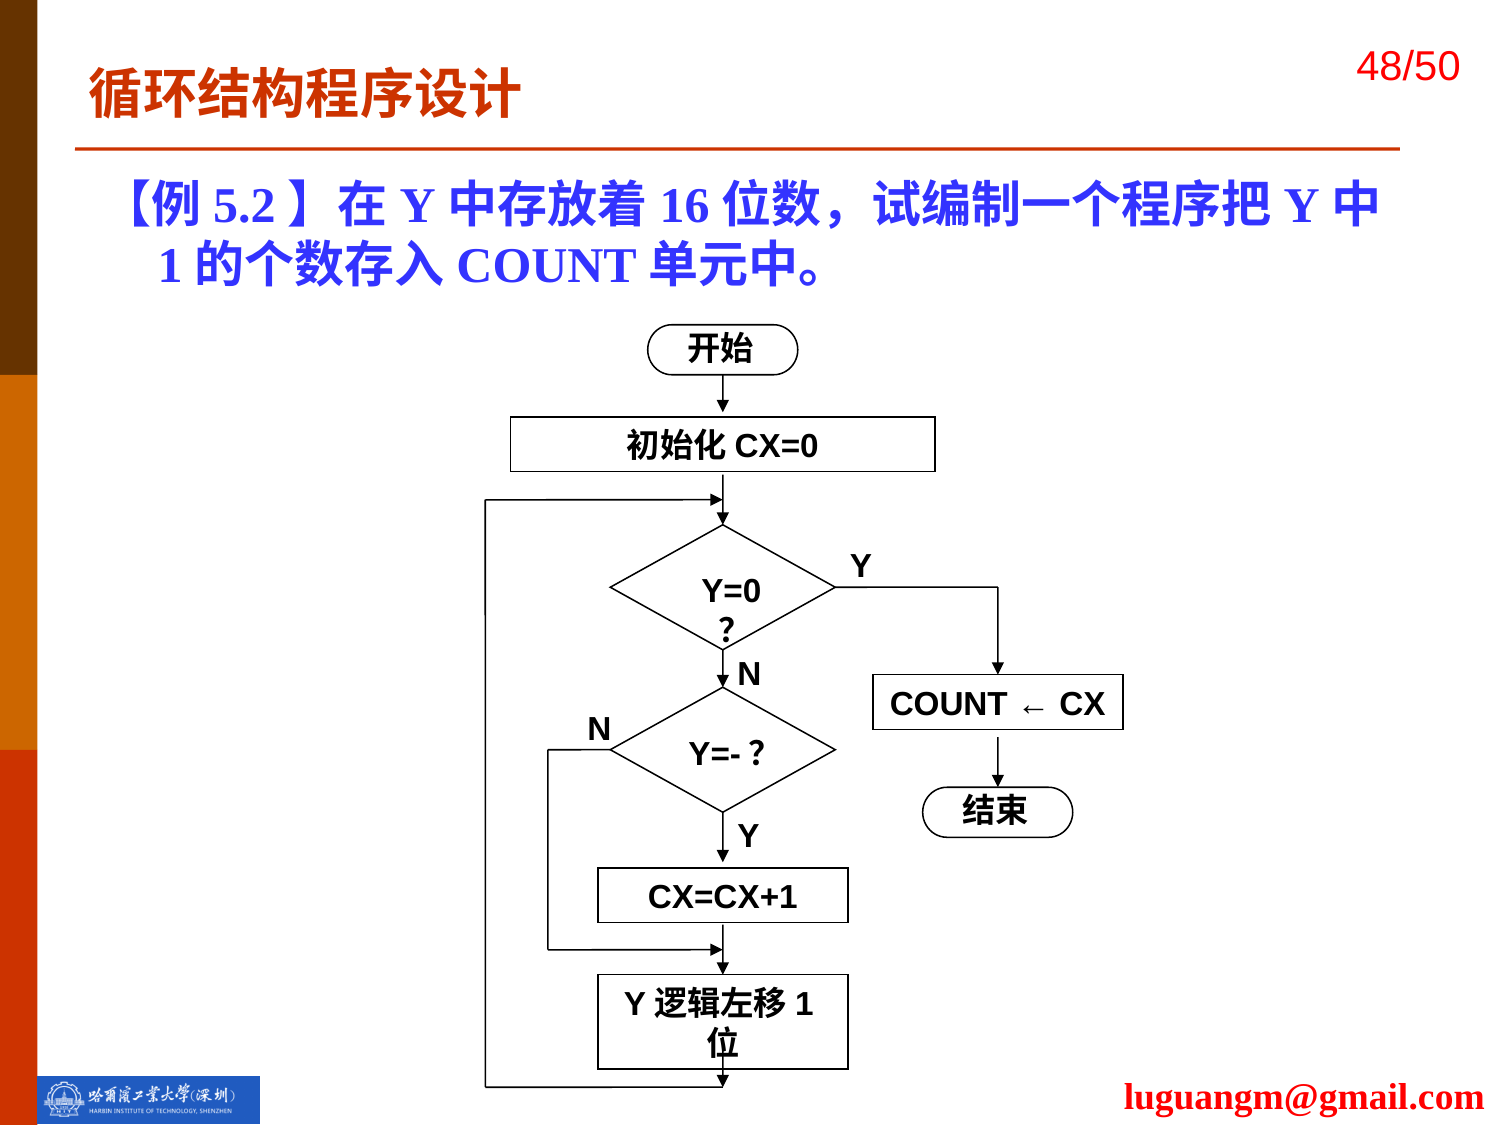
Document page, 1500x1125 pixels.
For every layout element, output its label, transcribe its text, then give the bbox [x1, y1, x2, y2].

picture [37, 1076, 260, 1124]
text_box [485, 319, 1124, 1088]
text_box 循环结构程序设计 [74, 52, 1123, 132]
list 【例5.2】在Y中存放着16位数，试编制一个程序把Y中1的个数存入COUNT单元中。 [85, 165, 1402, 704]
